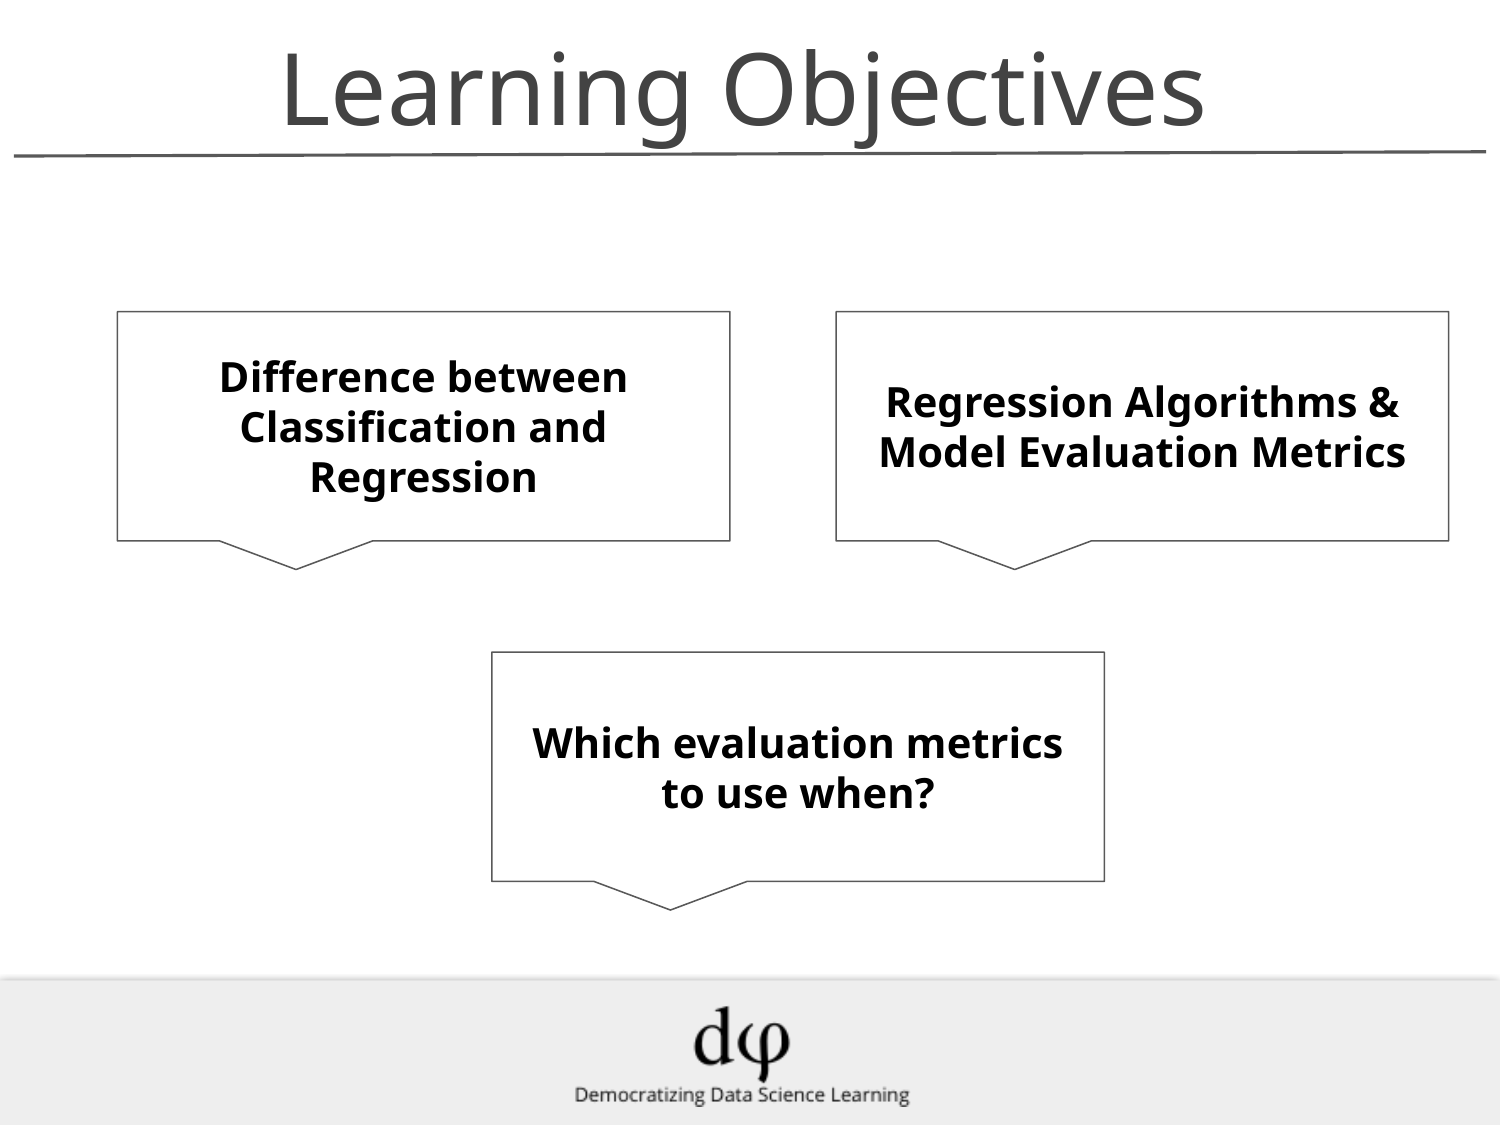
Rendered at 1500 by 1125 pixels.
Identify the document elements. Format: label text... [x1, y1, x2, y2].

text_box Difference between Classification and Regression [117, 311, 730, 570]
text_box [13, 151, 1487, 157]
text_box Learning Objectives [195, 27, 1292, 150]
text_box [0, 980, 1500, 1125]
text_box Regression Algorithms & Model Evaluation Metrics [836, 311, 1449, 570]
text_box Which evaluation metrics to use when? [491, 652, 1105, 911]
